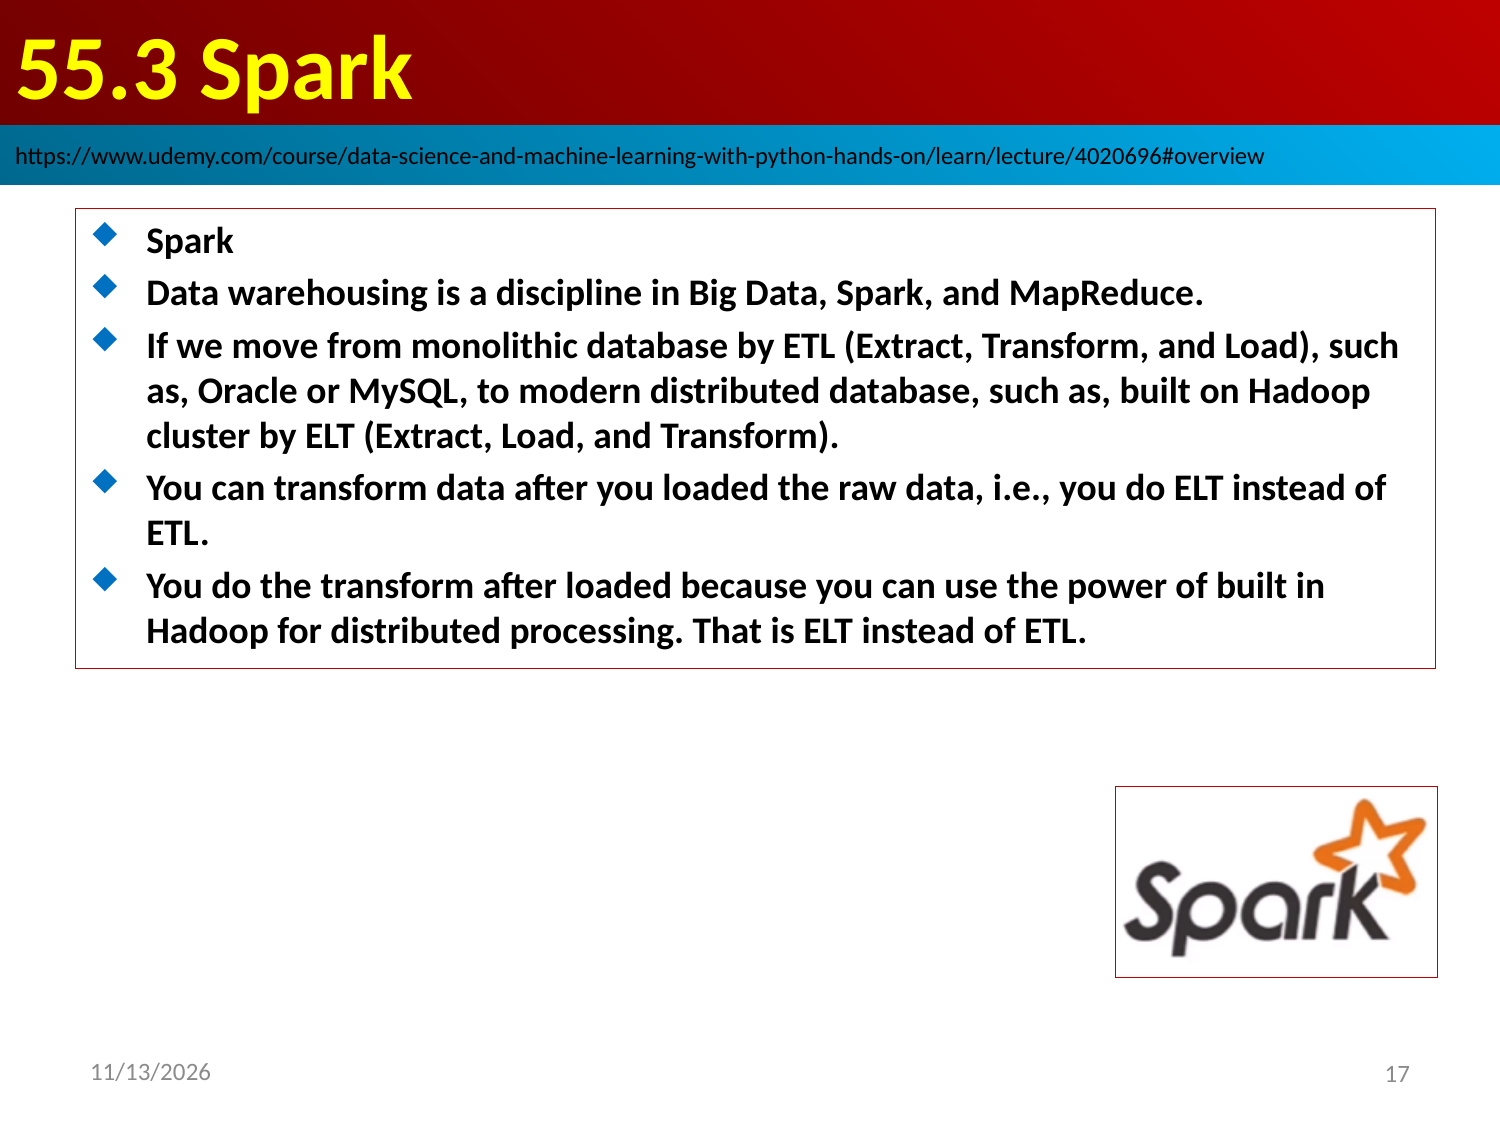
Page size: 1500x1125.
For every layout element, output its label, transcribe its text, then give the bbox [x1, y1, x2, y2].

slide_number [75, 1040, 425, 1101]
text_box https://www.udemy.com/course/data-science-and-machine-learning-with-python-hands-on/learn/lecture/4020696#overview [0, 125, 1500, 185]
subtitle Spark Data warehousing is a discipline in Big Data, Spark, and MapReduce. If we move from monolithic database by ETL (Extract, Transform, and Load), such as, Oracle or MySQL, to modern distributed database, such as, built on Hadoop cluster by ELT (Extract, Load, and Transform). You can transform data after you loaded the raw data, i.e., you do ELT instead of ETL. You do the transform after loaded because you can use the power of built in Hadoop for distributed processing. That is ELT instead of ETL. [75, 208, 1436, 669]
title 55.3 Spark [0, 0, 1500, 125]
slide_number 17 [1074, 1042, 1425, 1103]
picture [1114, 786, 1438, 978]
